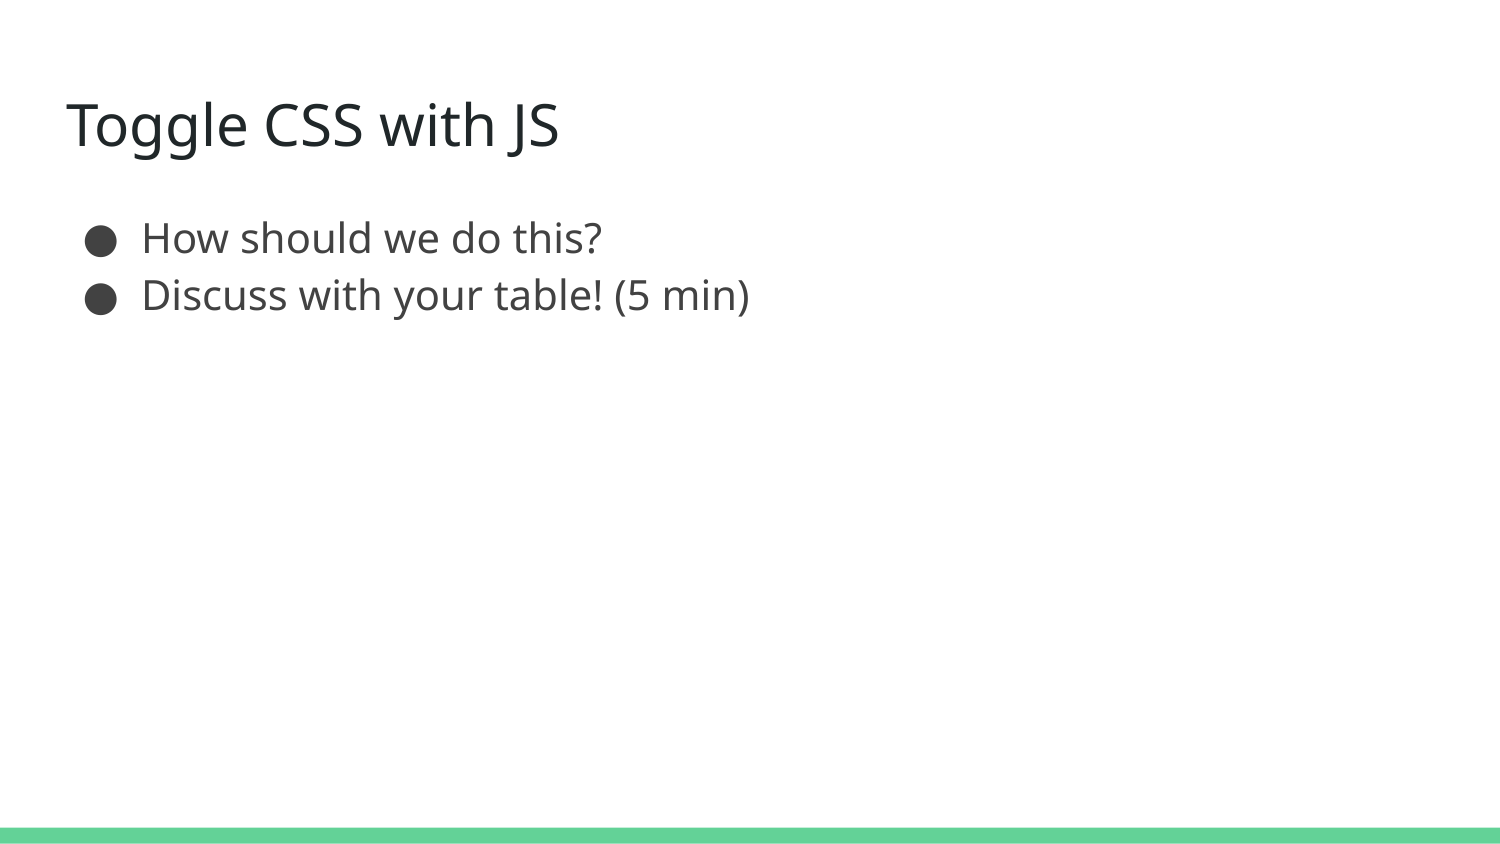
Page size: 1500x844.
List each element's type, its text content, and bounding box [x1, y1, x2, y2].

title Toggle CSS with JS [51, 72, 1449, 167]
list How should we do this? Discuss with your table! (5 min) [51, 189, 1449, 750]
